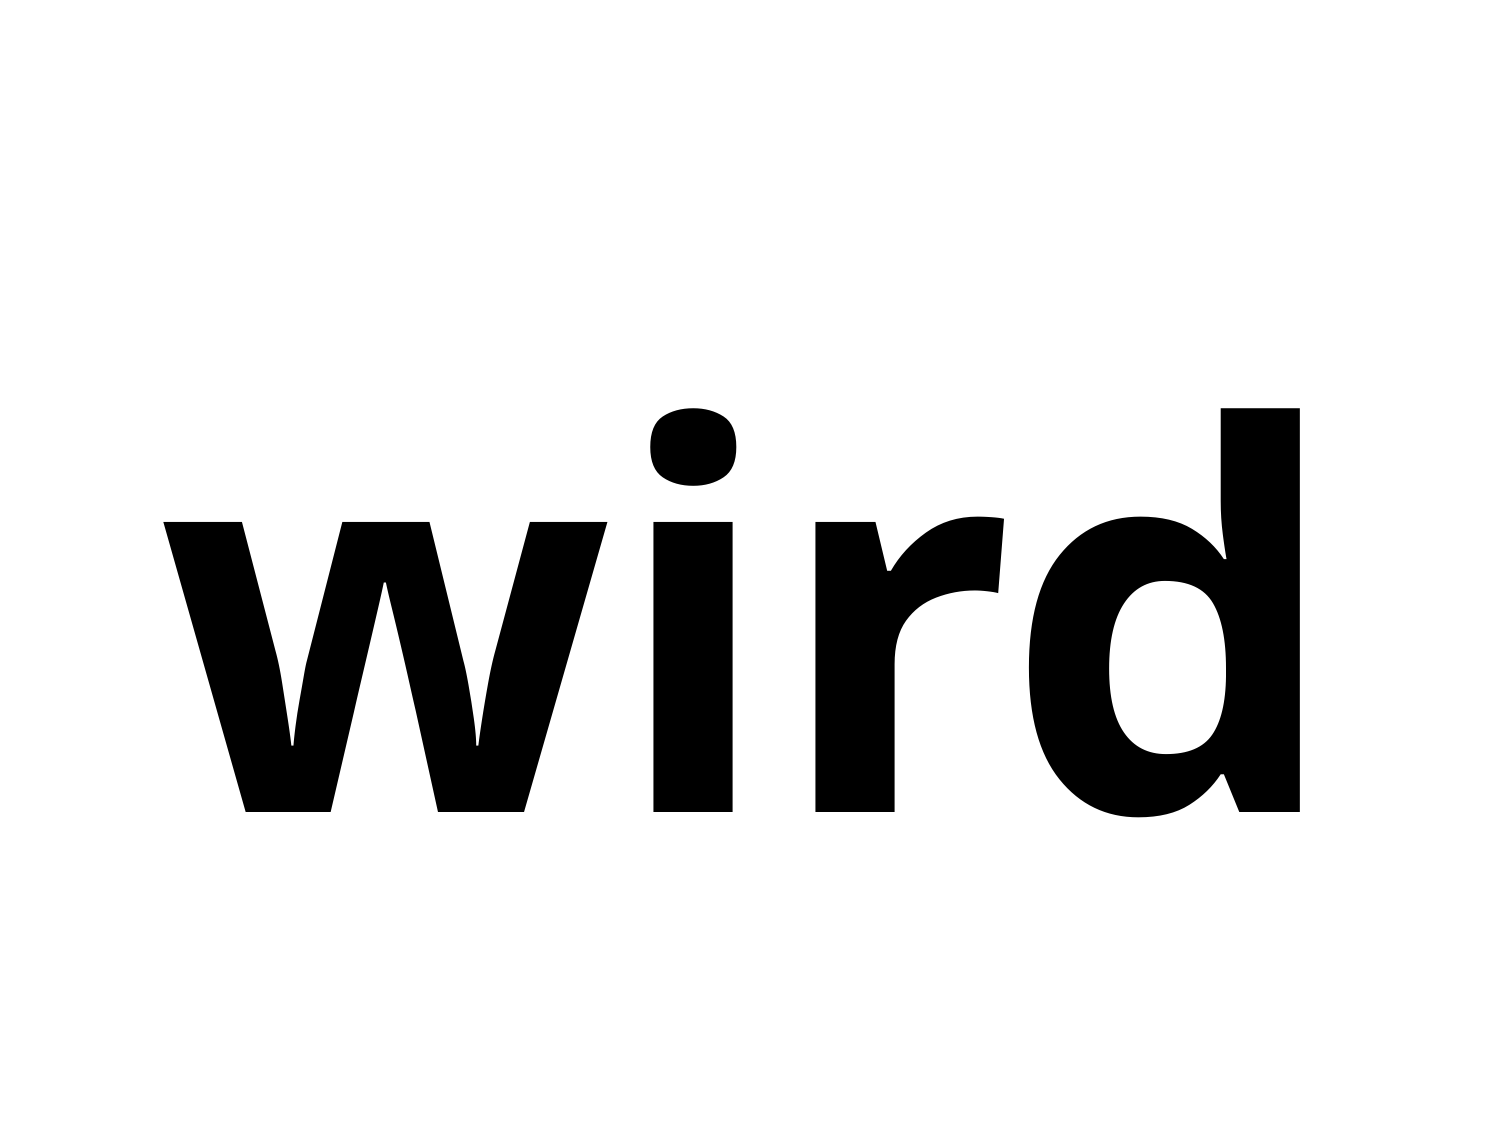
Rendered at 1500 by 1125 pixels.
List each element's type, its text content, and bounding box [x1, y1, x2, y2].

text_box wird [112, 224, 1388, 975]
